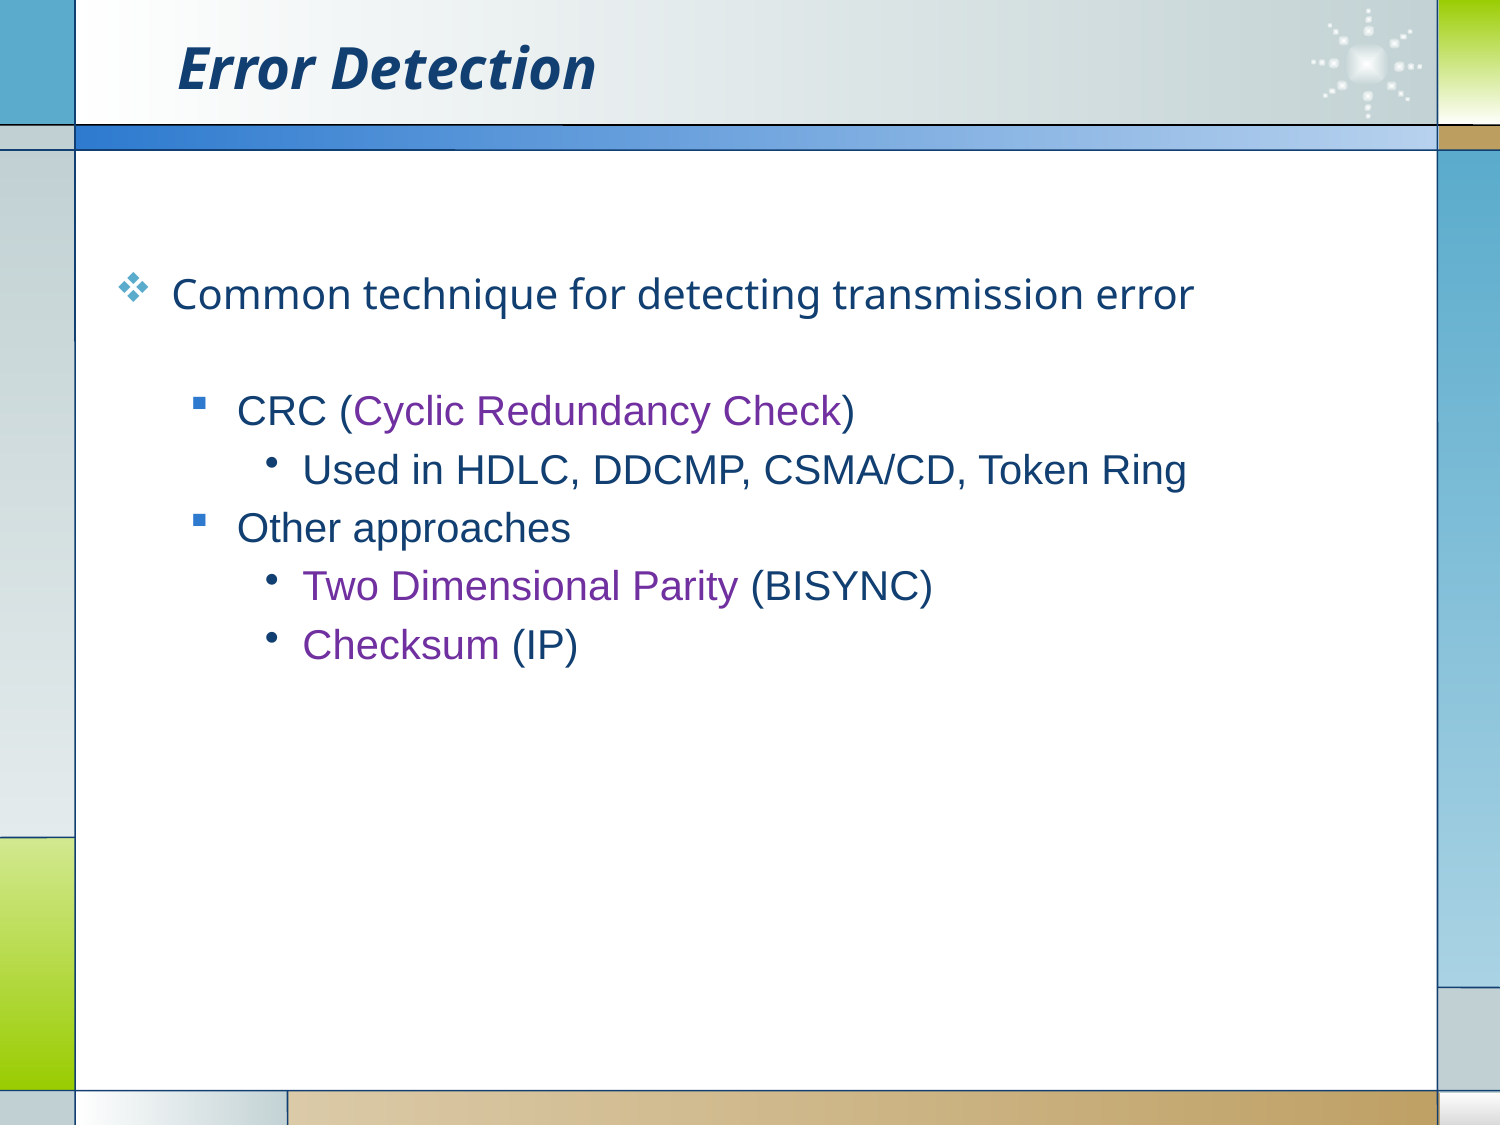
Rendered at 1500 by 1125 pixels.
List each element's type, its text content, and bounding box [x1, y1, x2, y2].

title Error Detection [162, 19, 1263, 113]
list Common technique for detecting transmission error CRC (Cyclic Redundancy Check) Used in HDLC, DDCMP, CSMA/CD, Token Ring Other approaches Two Dimensional Parity (BISYNC) Checksum (IP) [99, 201, 1417, 1010]
